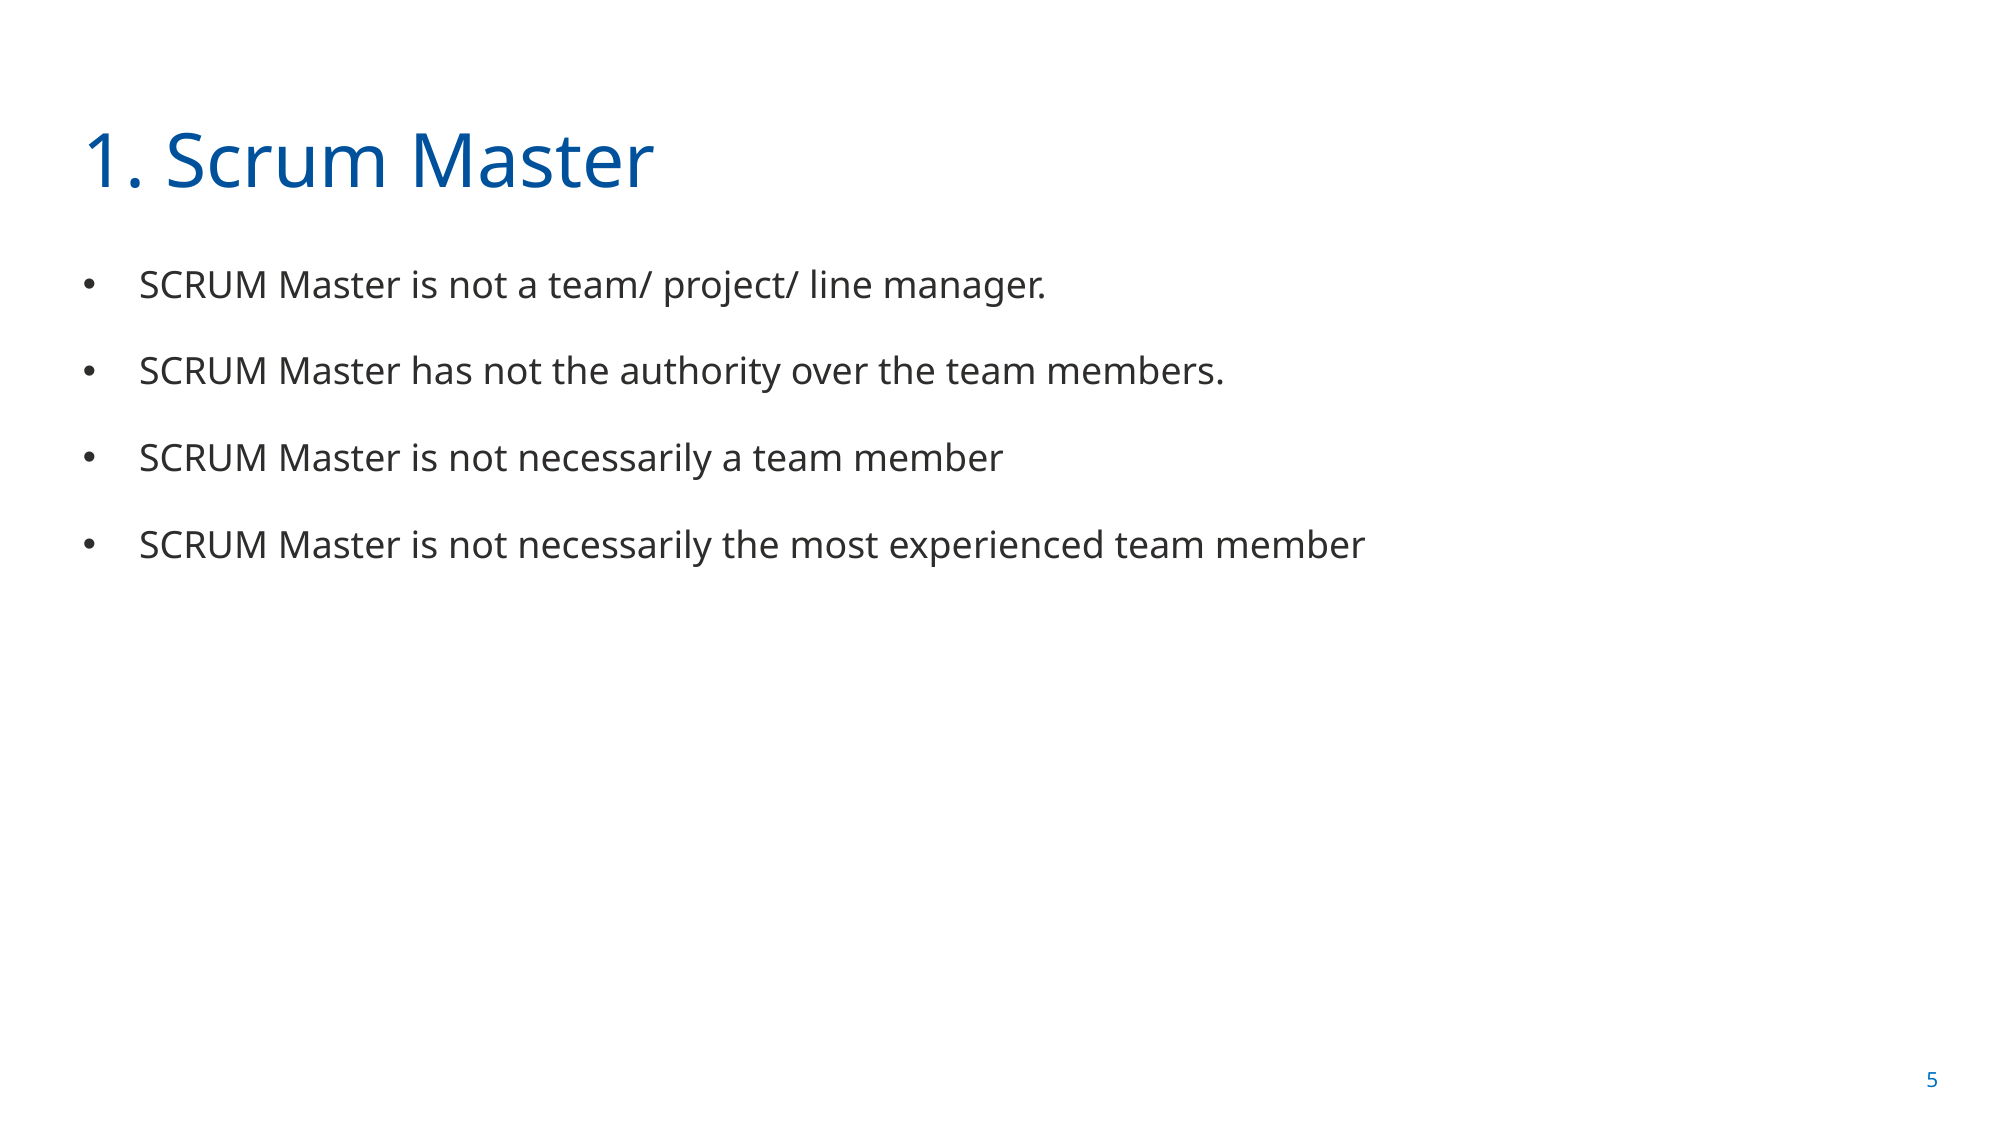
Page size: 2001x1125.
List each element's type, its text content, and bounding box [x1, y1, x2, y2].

list SCRUM Master is not a team/ project/ line manager. SCRUM Master has not the authority over the team members. SCRUM Master is not necessarily a team member SCRUM Master is not necessarily the most experienced team member [67, 253, 1939, 1000]
title 1. Scrum Master [67, 20, 1565, 210]
